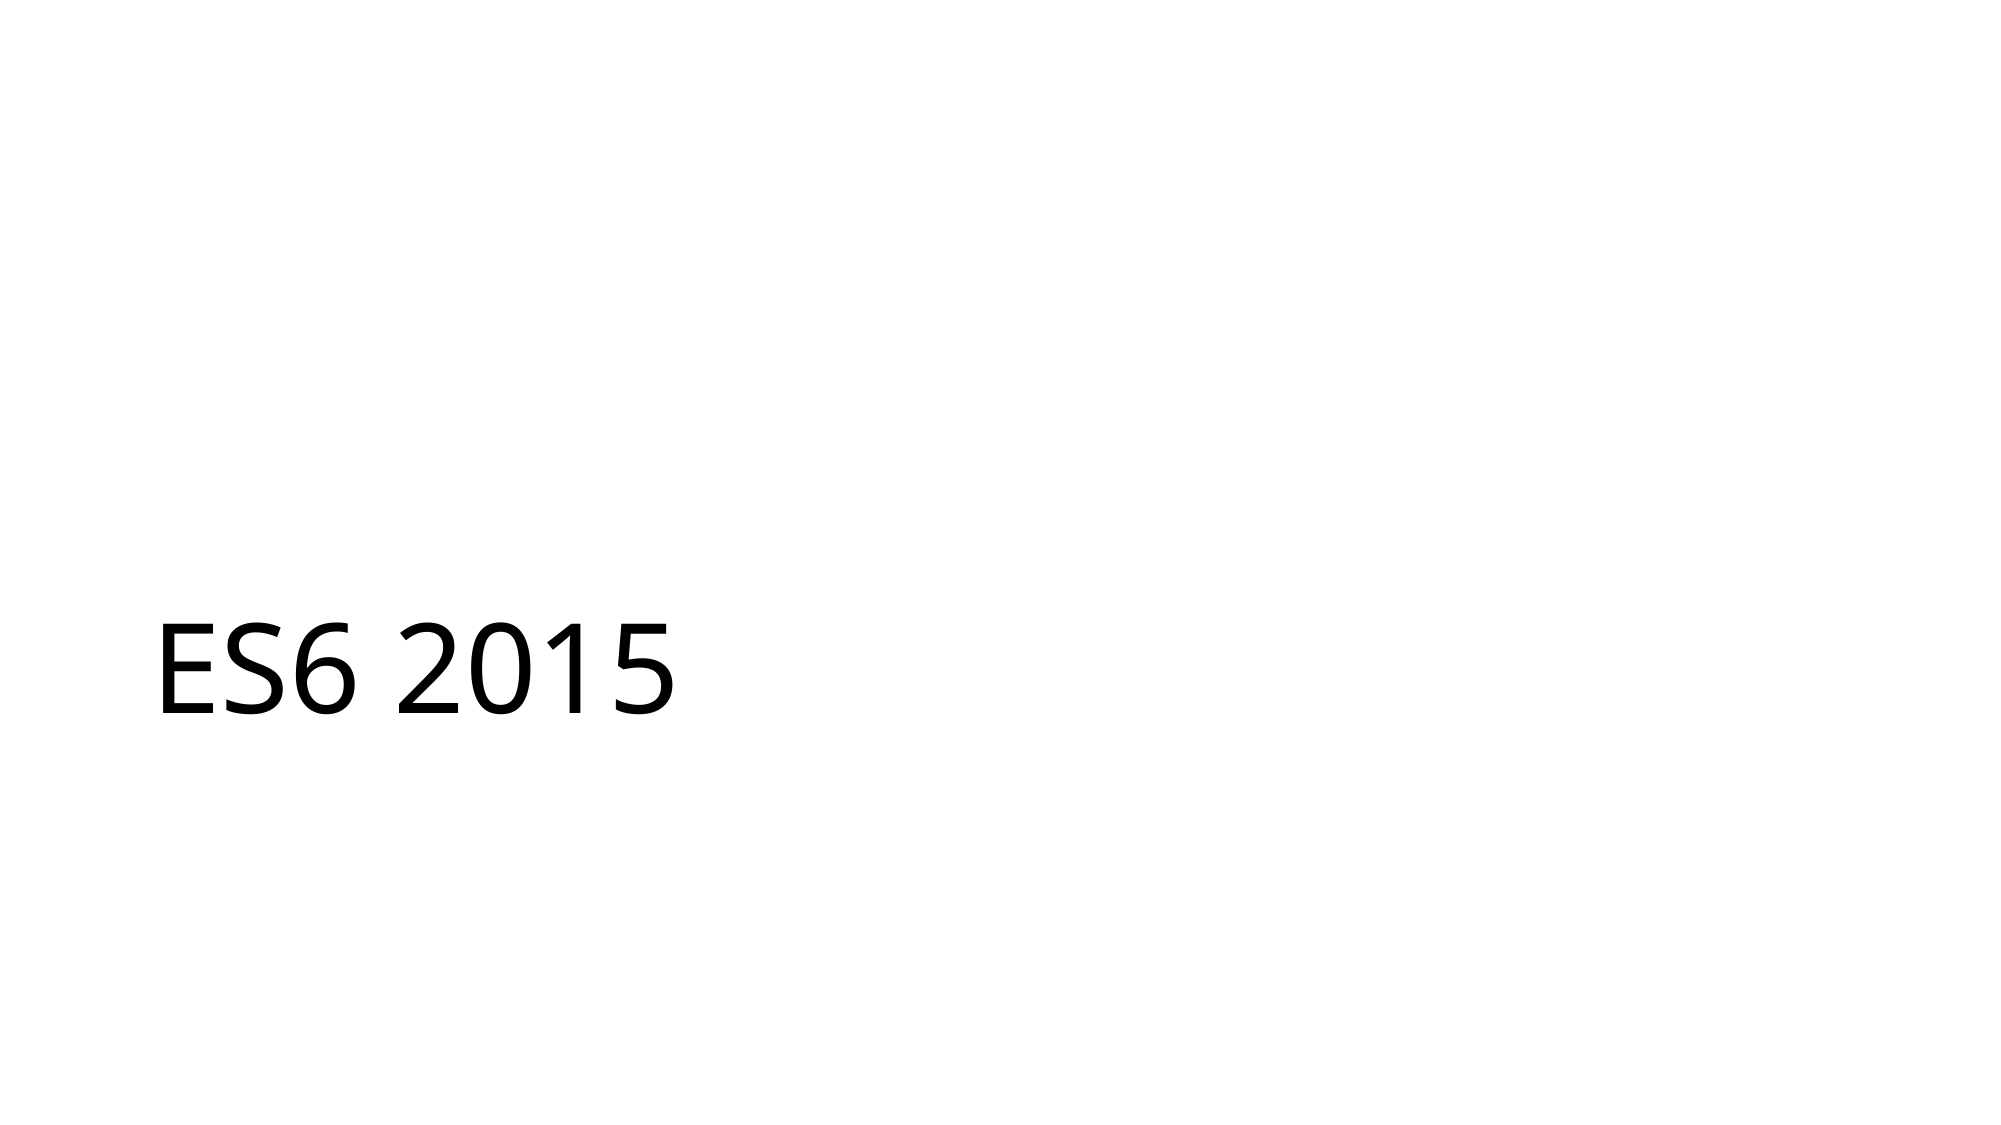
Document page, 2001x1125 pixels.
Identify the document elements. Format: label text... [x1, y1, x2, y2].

title ES6 2015 [136, 280, 1862, 749]
